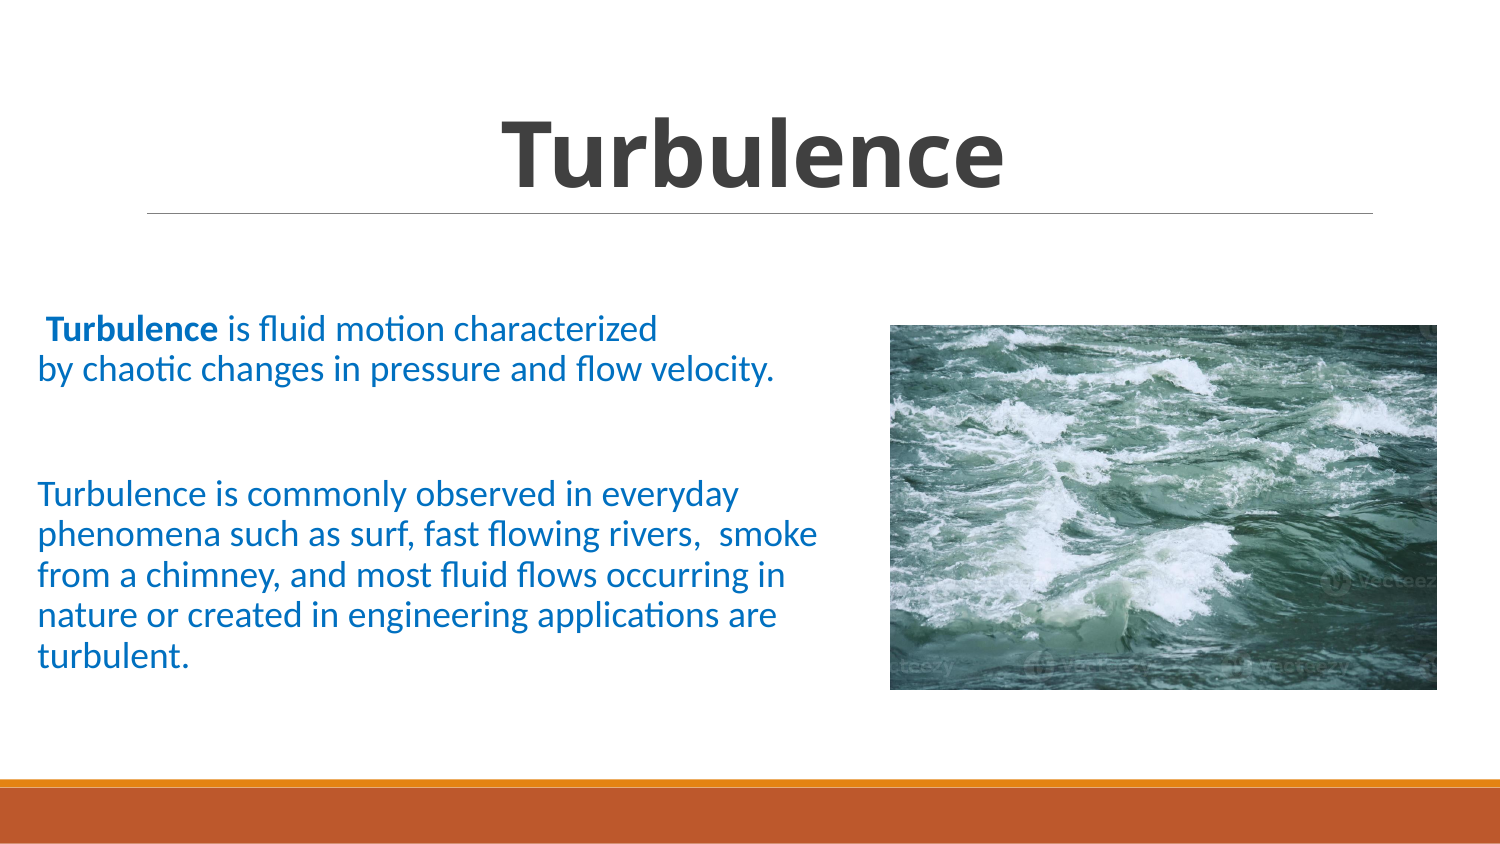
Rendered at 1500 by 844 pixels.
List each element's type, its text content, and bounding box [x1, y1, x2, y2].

picture [889, 324, 1438, 691]
list Turbulence is fluid motion characterized by chaotic changes in pressure and flow velocity. Turbulence is commonly observed in everyday phenomena such as surf, fast flowing rivers, smoke from a chimney, and most fluid flows occurring in nature or created in engineering applications are turbulent. [26, 301, 862, 797]
title Turbulence [135, 35, 1373, 214]
